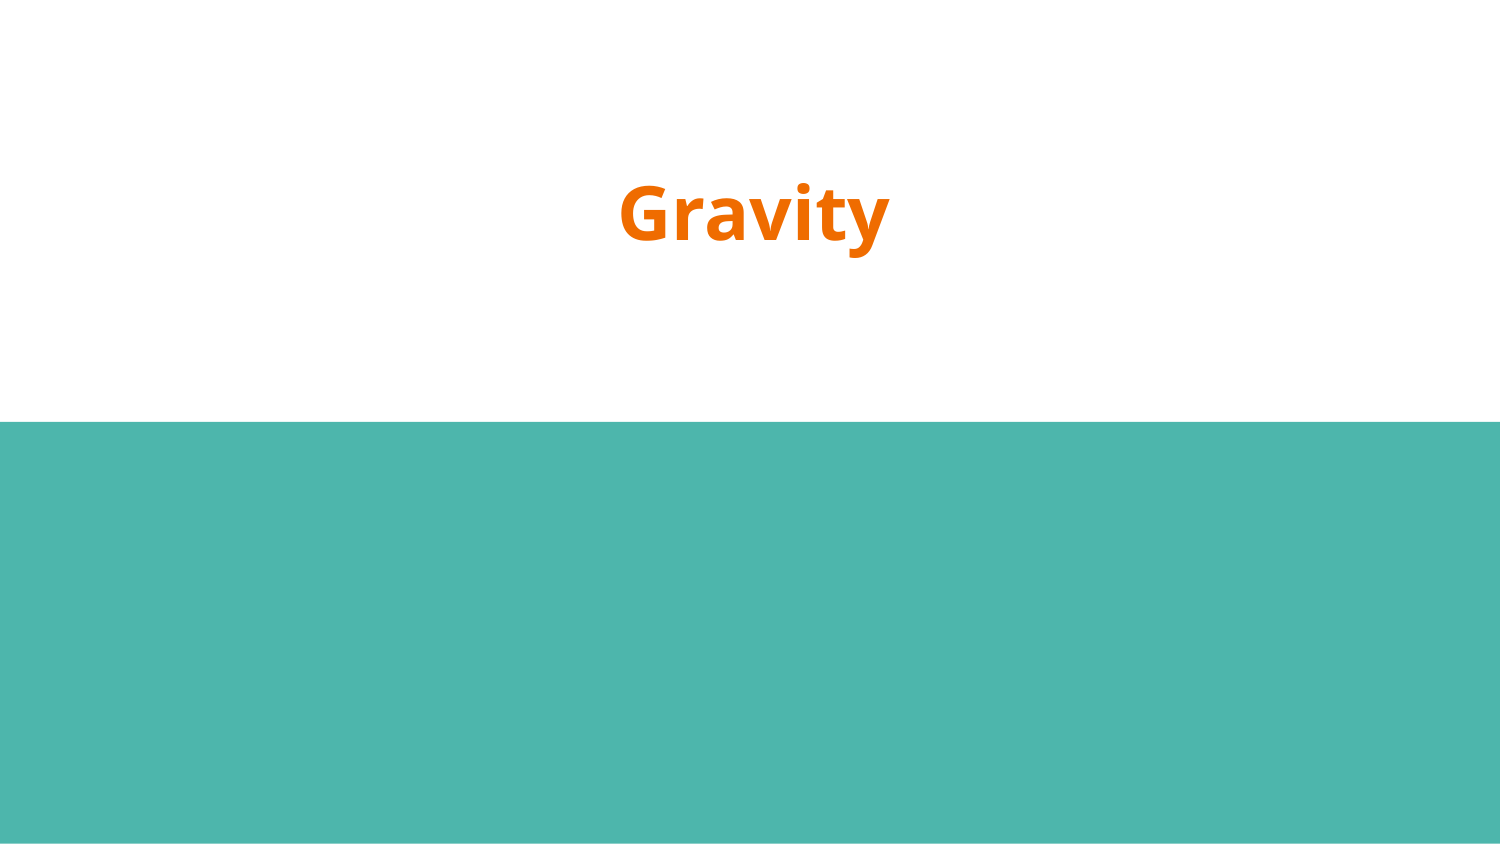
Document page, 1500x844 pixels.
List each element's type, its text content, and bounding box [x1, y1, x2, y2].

title Gravity [51, 133, 1458, 289]
